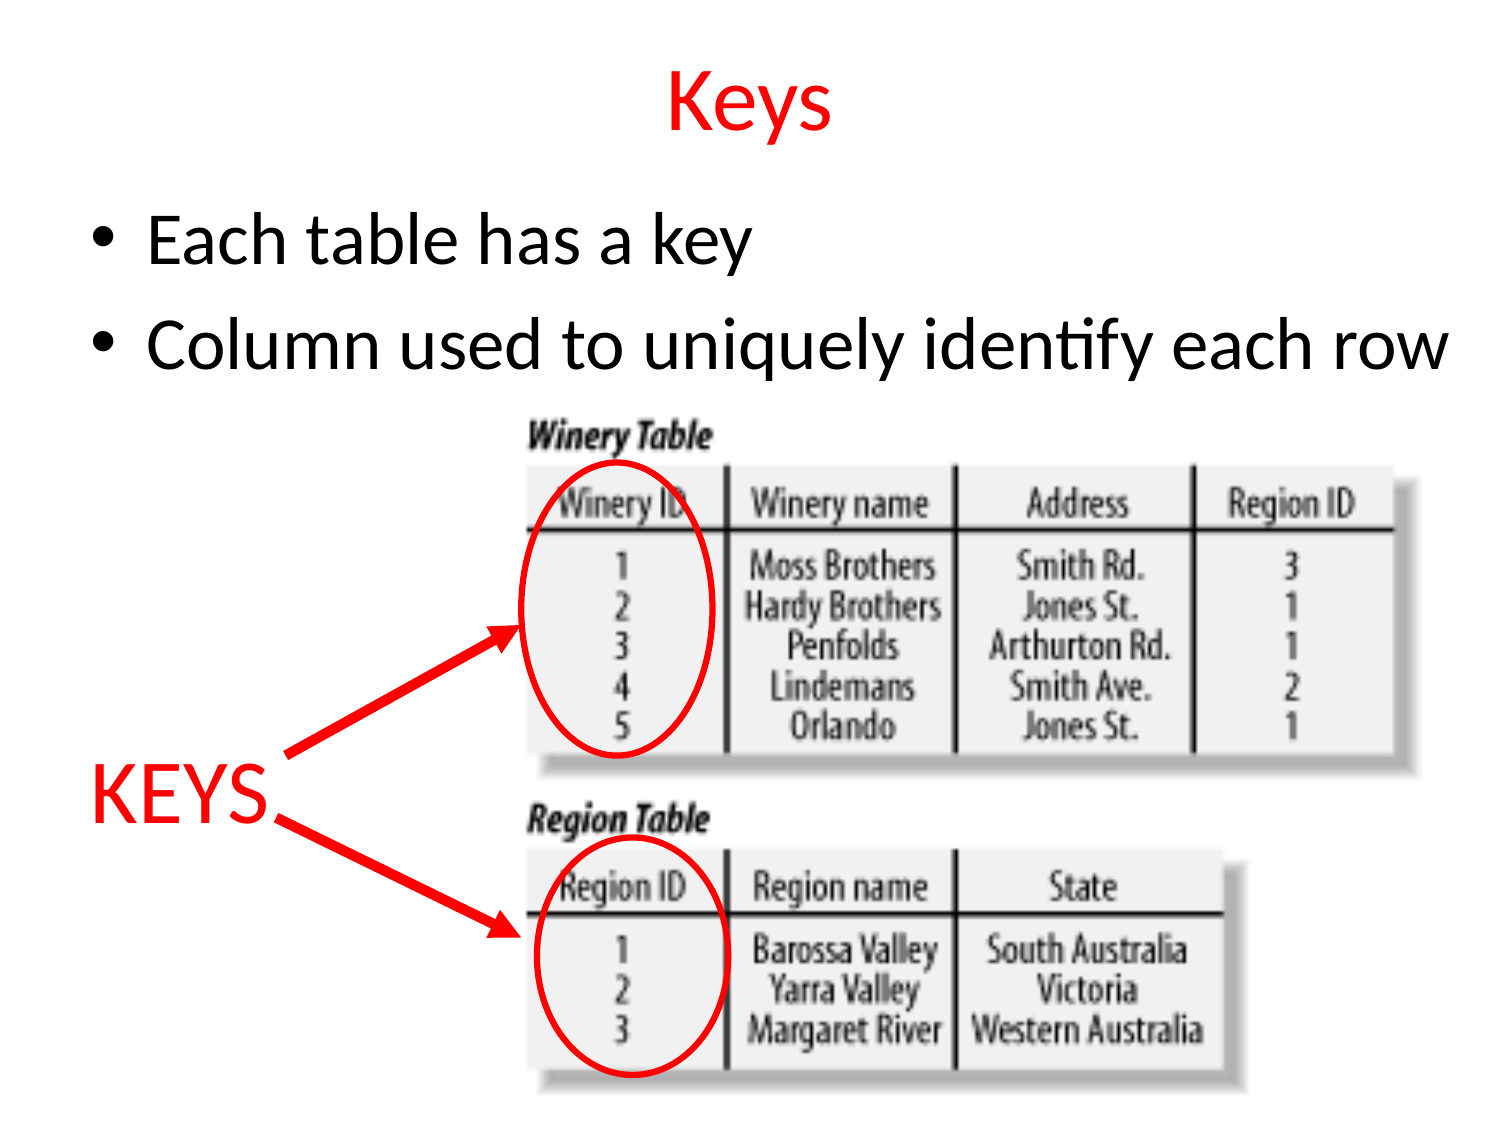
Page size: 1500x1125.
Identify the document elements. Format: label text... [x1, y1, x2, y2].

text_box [275, 817, 522, 938]
text_box KEYS [76, 724, 285, 850]
picture [520, 412, 1422, 1099]
list Each table has a key Column used to uniquely identify each row [75, 182, 1475, 1038]
title Keys [75, 0, 1425, 182]
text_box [285, 624, 522, 756]
